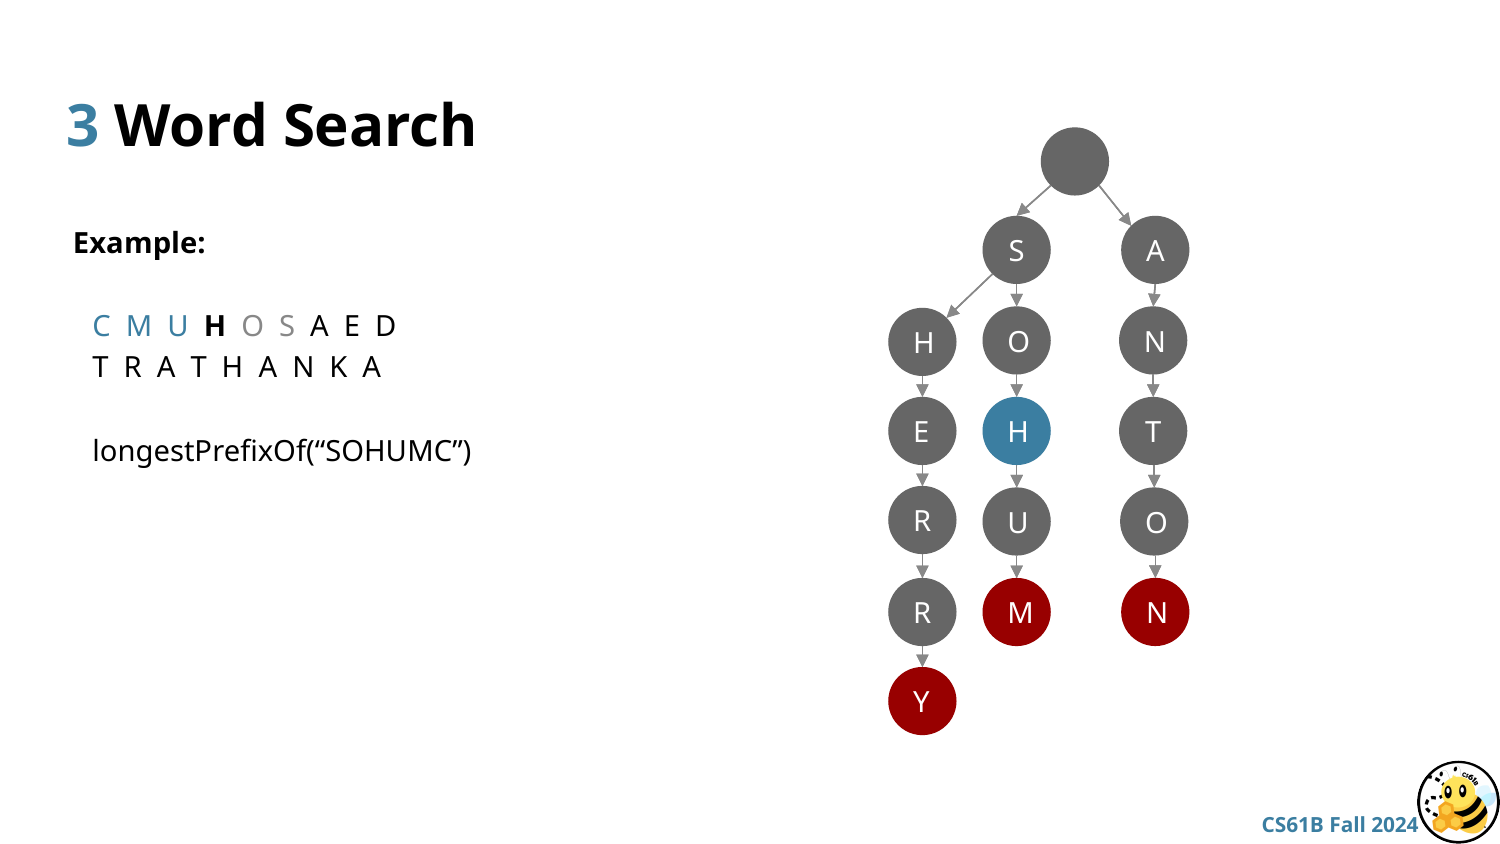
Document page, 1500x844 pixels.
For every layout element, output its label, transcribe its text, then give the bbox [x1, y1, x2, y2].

text_box N [1119, 307, 1188, 375]
text_box Example: [57, 203, 635, 274]
text_box longestPrefixOf(“SOHUMC”) [77, 411, 570, 482]
text_box S [982, 216, 1051, 284]
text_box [1098, 185, 1132, 226]
text_box O [1120, 487, 1189, 556]
text_box T [1119, 397, 1188, 466]
text_box H [982, 397, 1051, 466]
text_box M [982, 578, 1051, 647]
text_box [1016, 185, 1051, 216]
picture [1417, 760, 1500, 844]
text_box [1152, 283, 1156, 307]
title 3 Word Search [51, 72, 947, 167]
text_box Y [888, 667, 957, 736]
text_box C M U H O S A E D T R A T H A N K A [77, 287, 803, 398]
text_box N [1121, 578, 1190, 647]
text_box U [982, 487, 1051, 556]
text_box A [1121, 215, 1190, 284]
text_box [1040, 127, 1110, 196]
text_box R [888, 578, 957, 647]
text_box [946, 273, 993, 318]
text_box O [982, 306, 1051, 375]
text_box R [888, 486, 957, 555]
text_box H [888, 307, 957, 376]
text_box E [888, 397, 957, 466]
